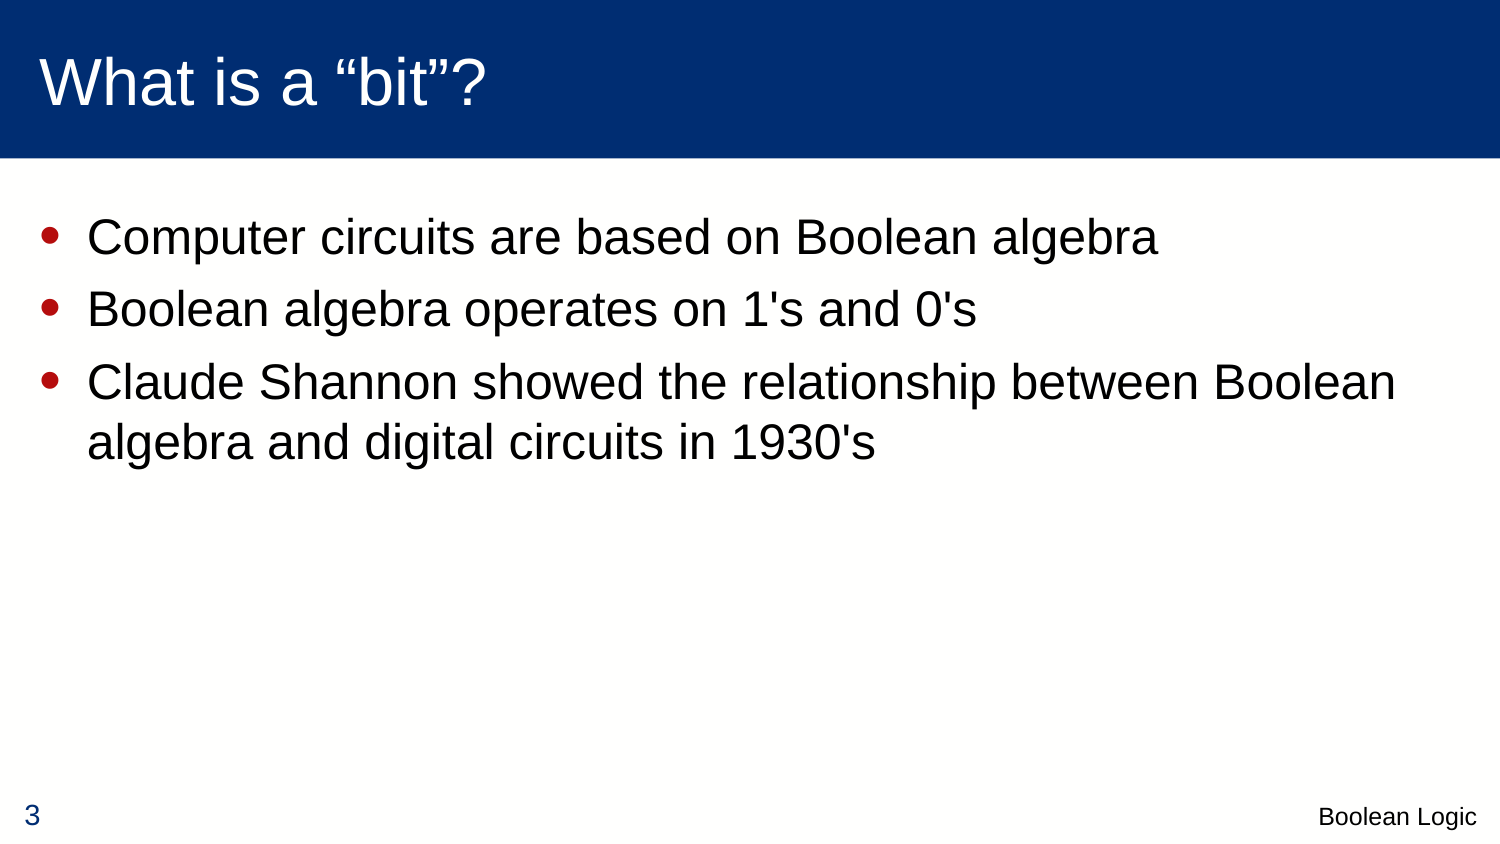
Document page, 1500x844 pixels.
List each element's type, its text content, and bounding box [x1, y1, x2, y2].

list Computer circuits are based on Boolean algebra Boolean algebra operates on 1's and 0's Claude Shannon showed the relationship between Boolean algebra and digital circuits in 1930's [24, 196, 1478, 754]
title What is a “bit”? [24, 8, 1478, 150]
list Boolean Logic [143, 784, 1478, 831]
